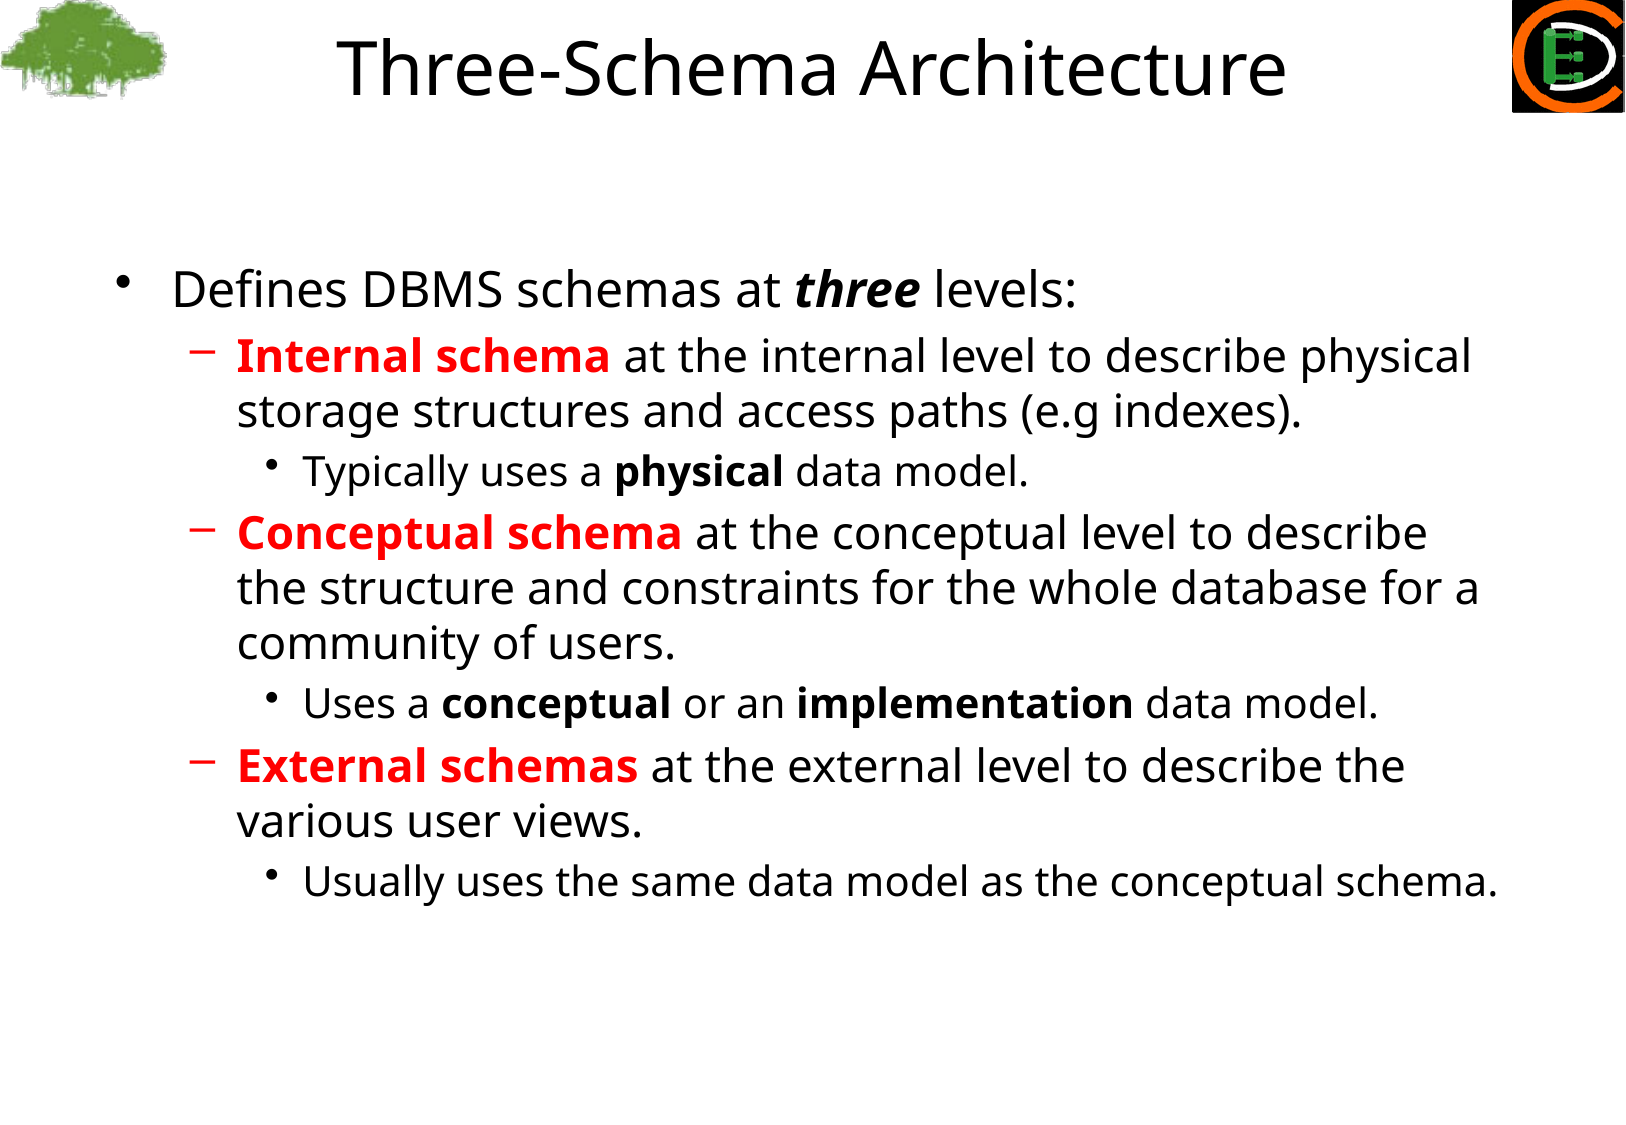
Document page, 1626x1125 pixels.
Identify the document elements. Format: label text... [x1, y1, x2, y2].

picture [0, 0, 167, 100]
list Defines DBMS schemas at three levels: Internal schema at the internal level to describe physical storage structures and access paths (e.g indexes). Typically uses a physical data model. Conceptual schema at the conceptual level to describe the structure and constraints for the whole database for a community of users. Uses a conceptual or an implementation data model. External schemas at the external level to describe the various user views. Usually uses the same data model as the conceptual schema. [99, 249, 1525, 975]
picture [1512, 0, 1625, 113]
title Three-Schema Architecture [174, 12, 1450, 200]
